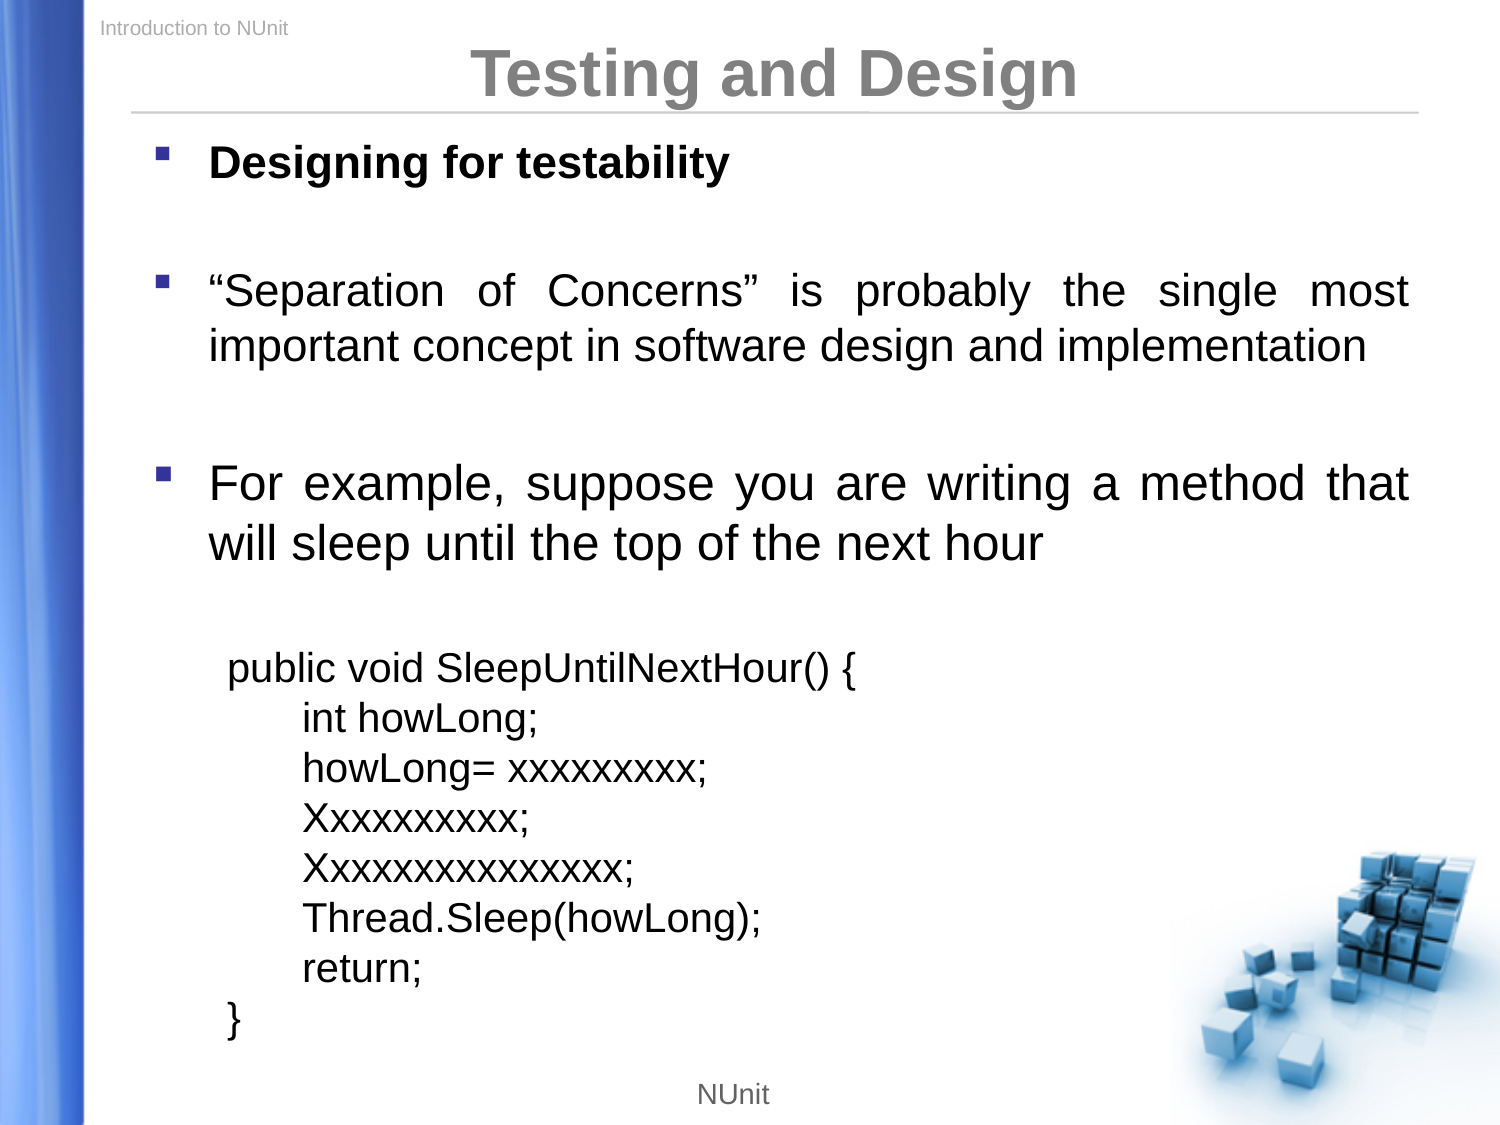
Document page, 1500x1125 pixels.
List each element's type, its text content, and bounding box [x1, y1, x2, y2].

picture [0, 0, 1500, 1125]
title Testing and Design [87, 23, 1463, 117]
text_box Designing for testability “Separation of Concerns” is probably the single most important concept in software design and implementation For example, suppose you are writing a method that will sleep until the top of the next hour public void SleepUntilNextHour() { int howLong; howLong= xxxxxxxxx; Xxxxxxxxxx; Xxxxxxxxxxxxxxx; Thread.Sleep(howLong); return; } [137, 125, 1425, 1050]
